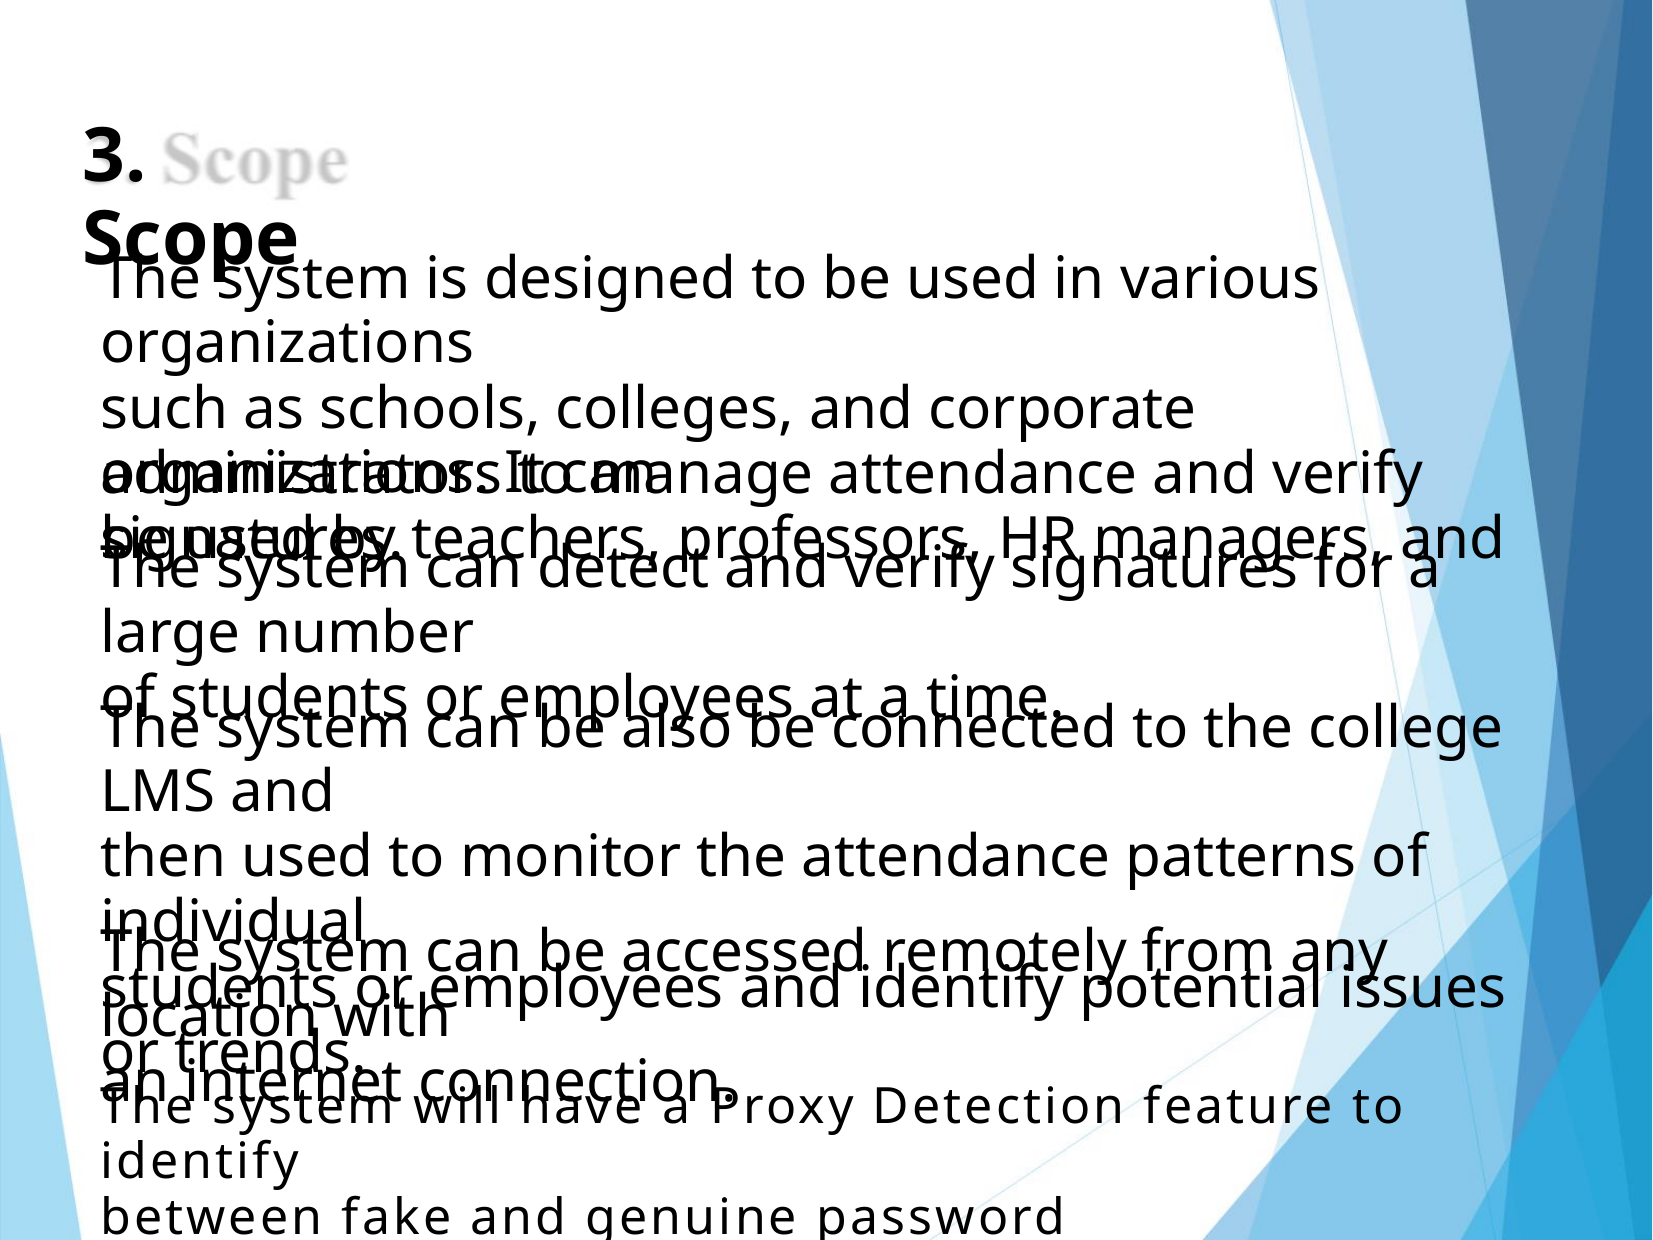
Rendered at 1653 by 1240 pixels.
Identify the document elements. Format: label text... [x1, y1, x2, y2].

text_box [0, 0, 1653, 1240]
text_box The system will have a Proxy Detection feature to identify between fake and genuine password [100, 1078, 1473, 1240]
text_box The system can detect and verify signatures for a large number of students or employees at a time. [100, 534, 1592, 730]
text_box The system is designed to be used in various organizations such as schools, colleges, and corporate organizations. It can be used by teachers, professors, HR managers, and [100, 245, 1542, 534]
text_box 3. Scope [82, 113, 370, 280]
text_box administrators to manage attendance and verify signatures. [100, 440, 1497, 534]
text_box The system can be accessed remotely from any location with an internet connection. [100, 918, 1545, 1114]
text_box The system can be also be connected to the college LMS and then used to monitor the attendance patterns of individual students or employees and identify potential issues or trends. [100, 694, 1548, 1084]
